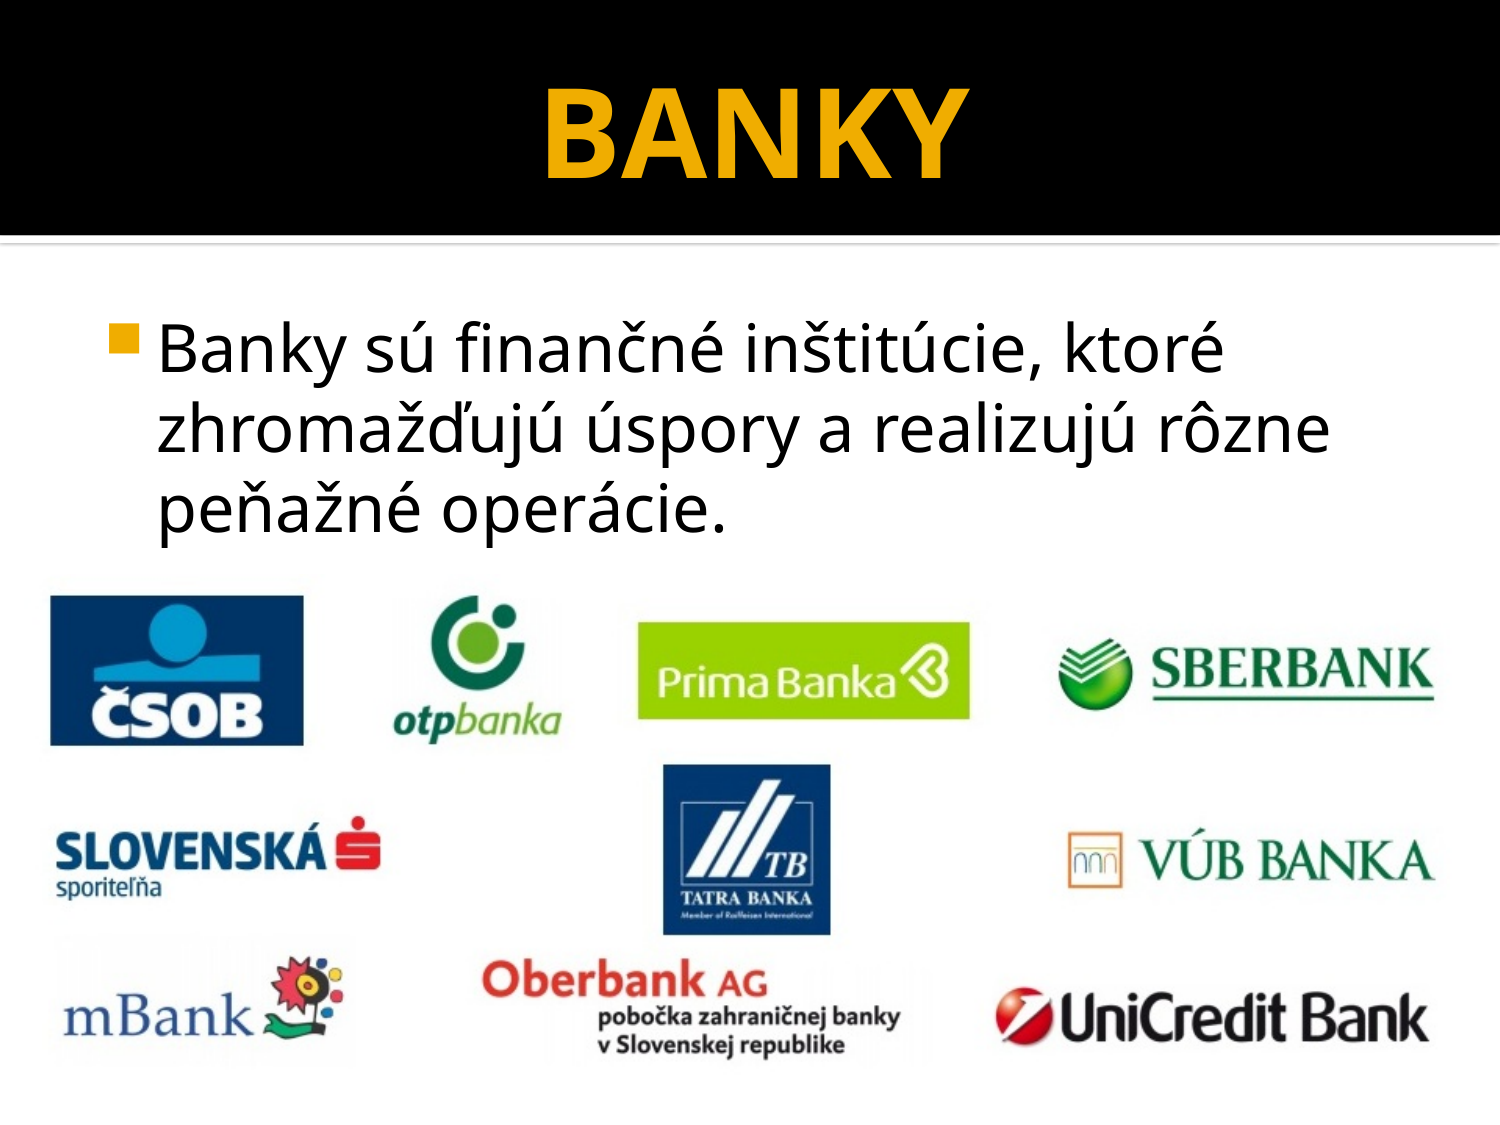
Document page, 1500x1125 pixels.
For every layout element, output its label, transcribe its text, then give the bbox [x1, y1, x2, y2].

title BANKY [75, 25, 1425, 231]
list Banky sú finančné inštitúcie, ktoré zhromažďujú úspory a realizujú rôzne peňažné operácie. [75, 291, 1425, 563]
picture [24, 574, 1489, 1087]
